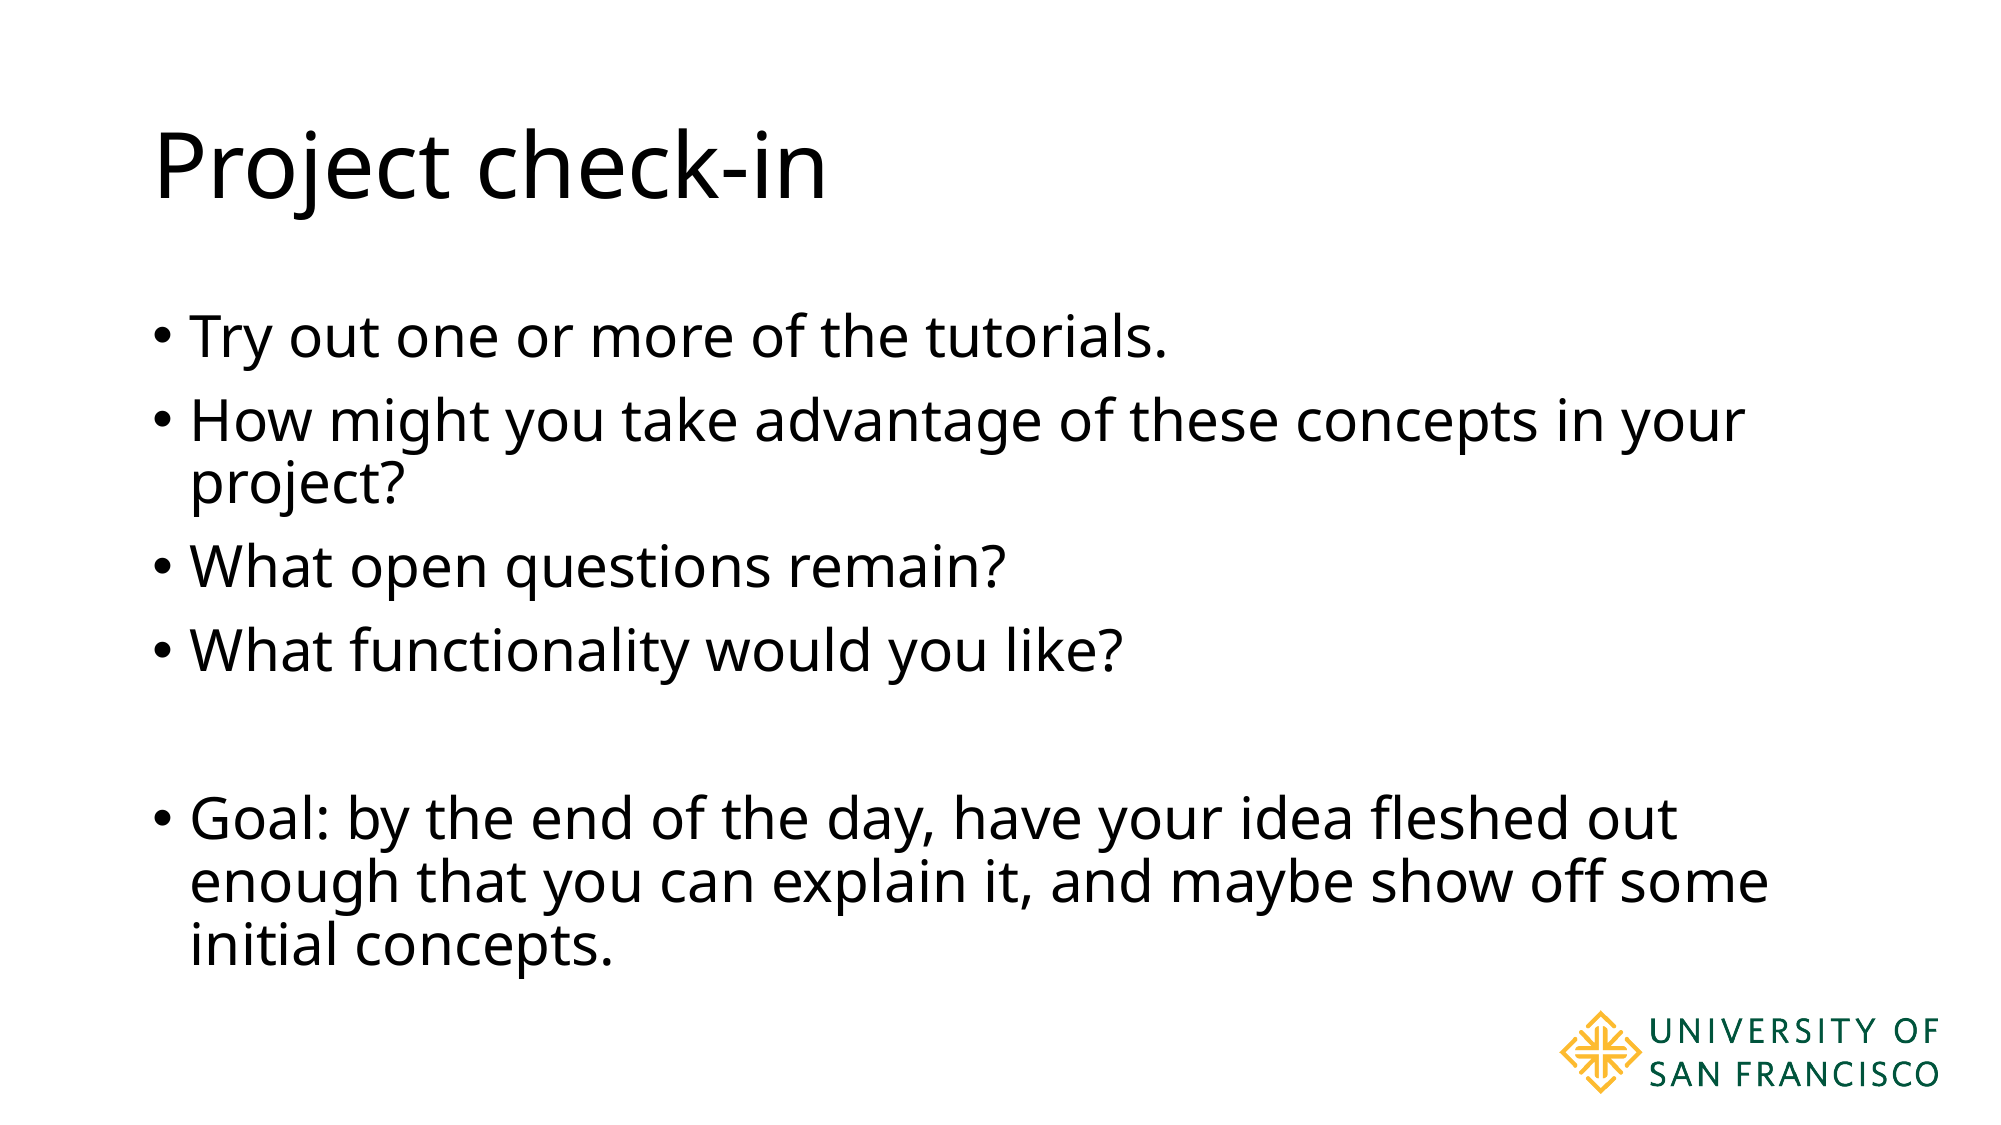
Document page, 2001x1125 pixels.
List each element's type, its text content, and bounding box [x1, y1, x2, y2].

list Try out one or more of the tutorials. How might you take advantage of these concepts in your project? What open questions remain? What functionality would you like? Goal: by the end of the day, have your idea fleshed out enough that you can explain it, and maybe show off some initial concepts. [137, 299, 1863, 1014]
picture [1559, 1010, 1938, 1094]
title Project check-in [137, 59, 1863, 278]
